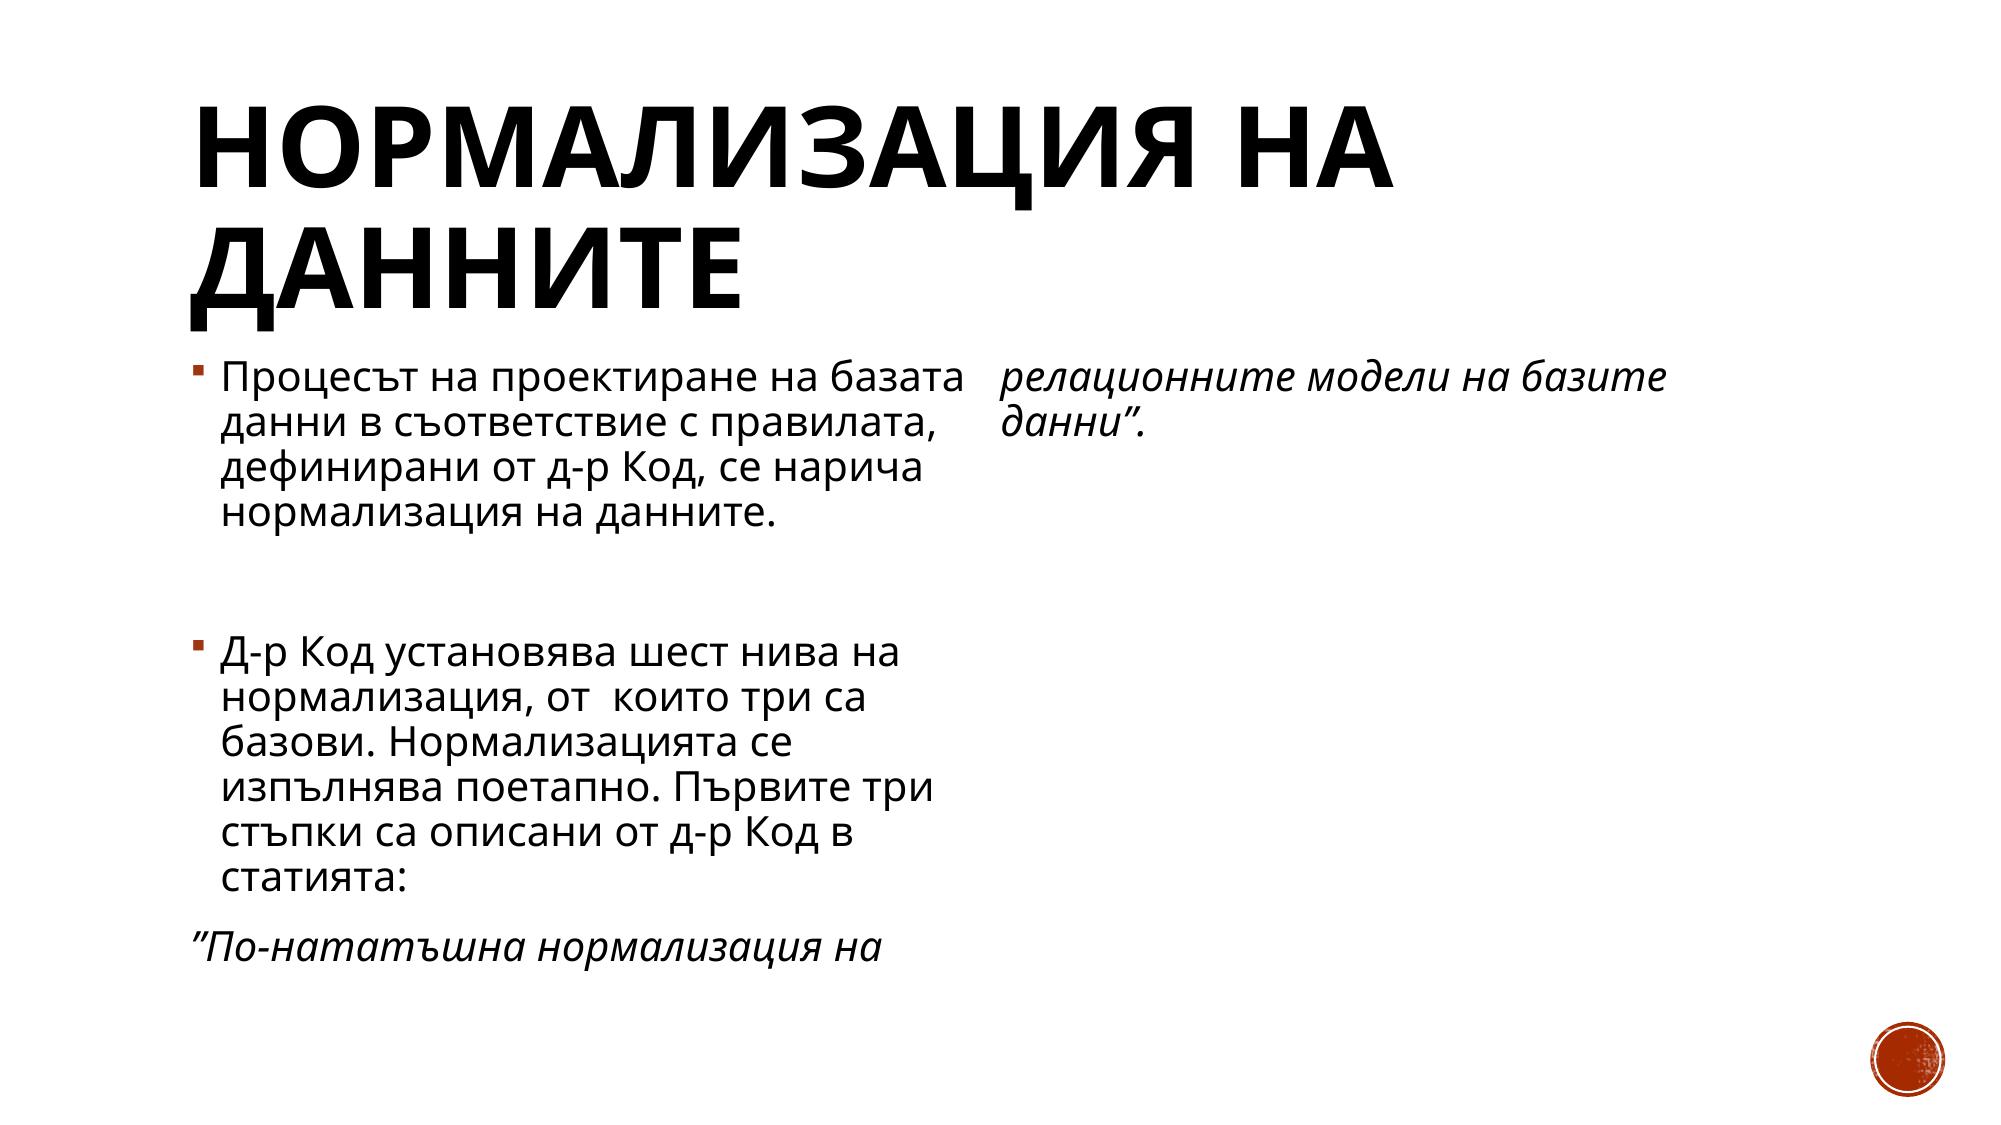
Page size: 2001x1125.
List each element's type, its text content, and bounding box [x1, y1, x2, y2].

list Процесът на проектиране на базата данни в съответствие с правилата, дефинирани от д-р Код, се нарича нормализация на данните. Д-р Код установява шест нива на нормализация, от които три са базови. Нормализацията се изпълнява поетапно. Първите три стъпки са описани от д-р Код в статията: ”По-нататъшна нормализация на релационните модели на базите данни”. [175, 348, 1826, 1013]
title Нормализация на данните [175, 79, 1826, 344]
